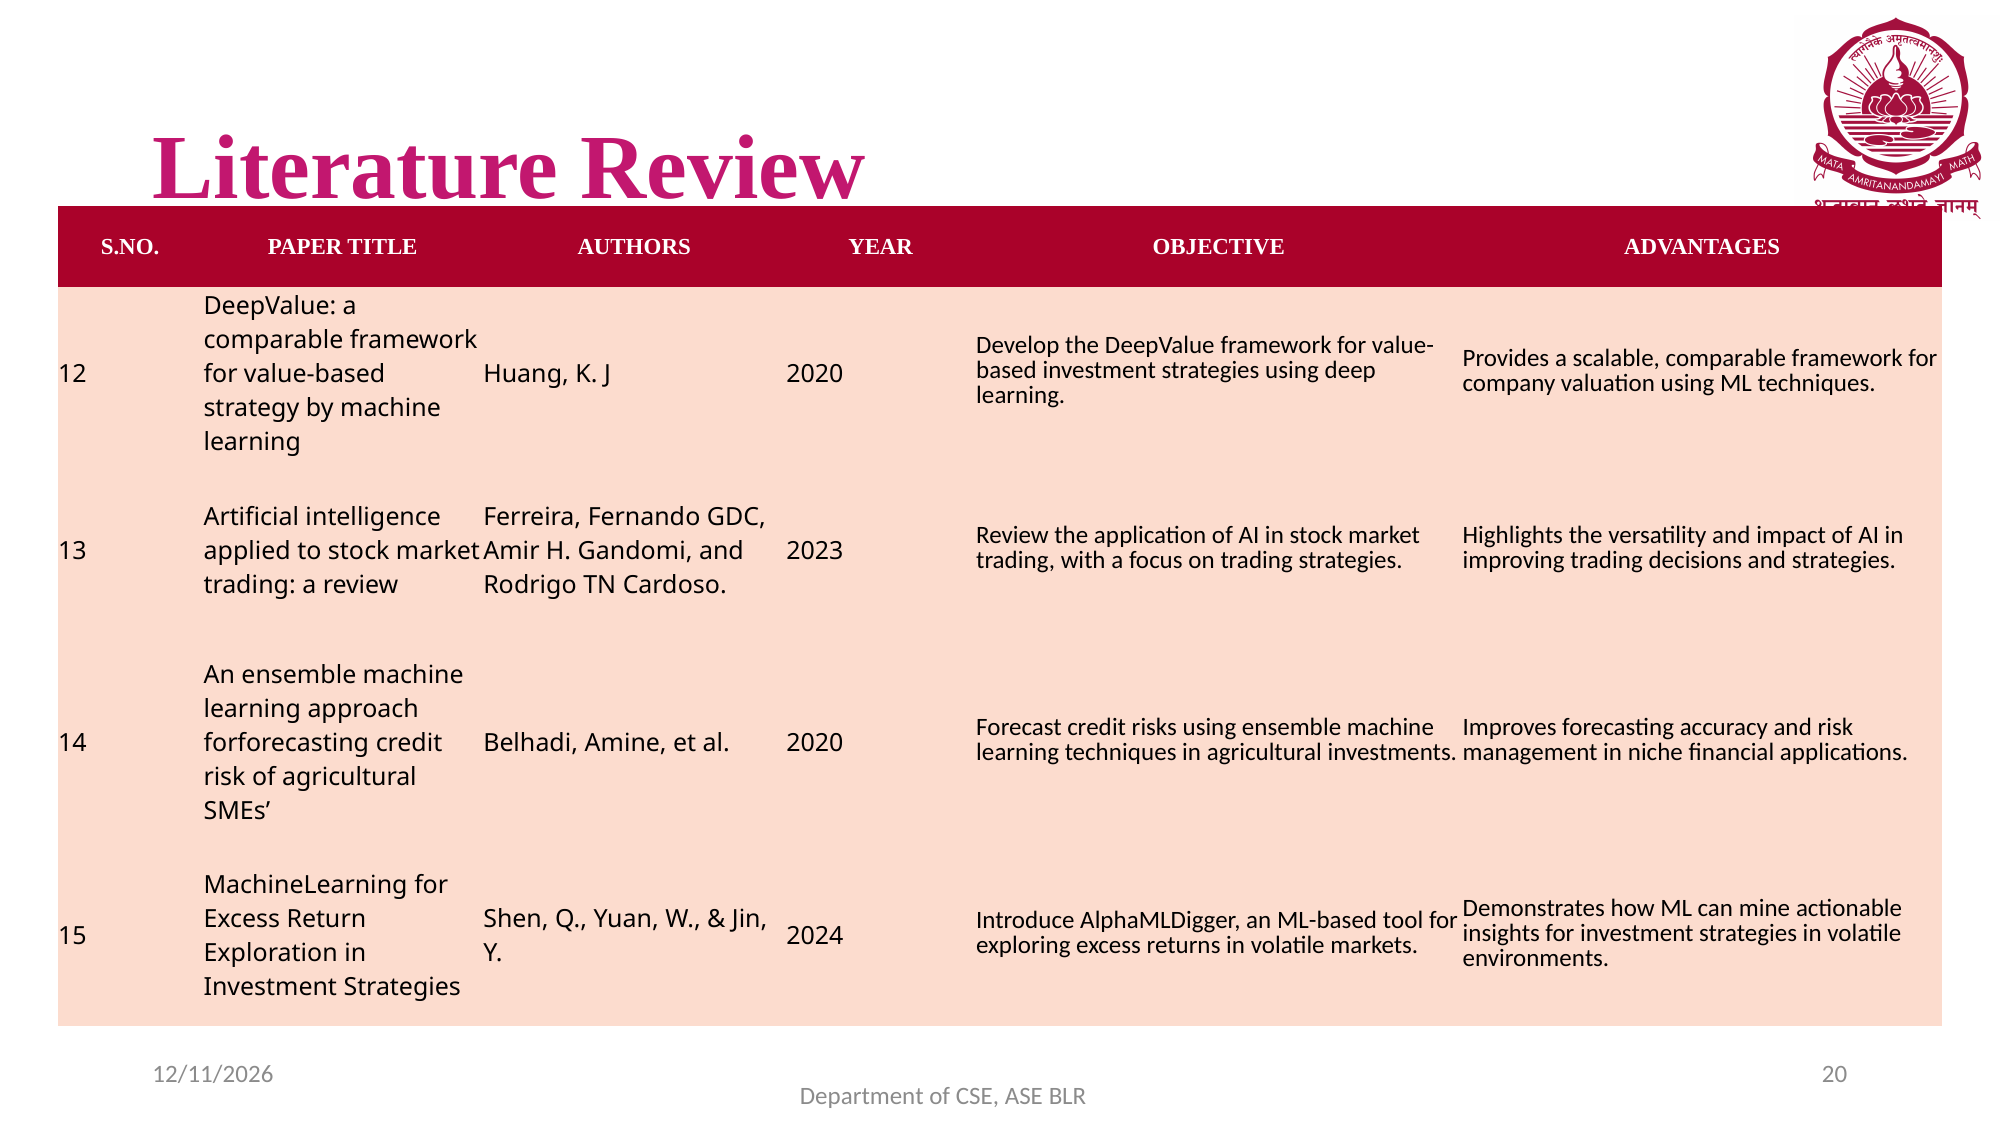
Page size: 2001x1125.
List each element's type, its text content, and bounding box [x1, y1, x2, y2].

table_cell 13 [58, 465, 203, 641]
table_cell Ferreira, Fernando GDC, Amir H. Gandomi, and Rodrigo TN Cardoso. [483, 465, 786, 641]
table_cell Improves forecasting accuracy and risk management in niche financial applications. [1462, 641, 1942, 850]
table_cell Provides a scalable, comparable framework for company valuation using ML techniques. [1462, 287, 1942, 465]
slide_number 20 [1412, 1042, 1863, 1103]
table_header S.NO. [58, 206, 203, 287]
table_cell Belhadi, Amine, et al. [483, 641, 786, 850]
table_cell 14 [58, 641, 203, 850]
table_cell An ensemble machine learning approach forforecasting credit risk of agricultural SMEs’ [203, 641, 483, 850]
picture [1794, 15, 2000, 221]
table_cell 2024 [786, 850, 976, 1026]
table_cell 2020 [786, 287, 976, 465]
table_cell Forecast credit risks using ensemble machine learning techniques in agricultural investments. [976, 641, 1462, 850]
table_cell Introduce AlphaMLDigger, an ML-based tool for exploring excess returns in volatile markets. [976, 850, 1462, 1026]
table_cell 15 [58, 850, 203, 1026]
table_cell 2023 [786, 465, 976, 641]
table_header AUTHORS [483, 206, 786, 287]
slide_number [137, 1042, 588, 1103]
table_cell Develop the DeepValue framework for value-based investment strategies using deep learning. [976, 287, 1462, 465]
title Literature Review [137, 59, 1863, 206]
table_cell 2020 [786, 641, 976, 850]
footer Department of CSE, ASE BLR [605, 1064, 1281, 1124]
table_cell Highlights the versatility and impact of AI in improving trading decisions and strategies. [1462, 465, 1942, 641]
table_header ADVANTAGES [1462, 206, 1942, 287]
table_cell DeepValue: a comparable framework for value-based strategy by machine learning [203, 287, 483, 465]
table_cell Artificial intelligence applied to stock market trading: a review [203, 465, 483, 641]
table_cell Shen, Q., Yuan, W., & Jin, Y. [483, 850, 786, 1026]
table_header PAPER TITLE [203, 206, 483, 287]
table_cell MachineLearning for Excess Return Exploration in Investment Strategies [203, 850, 483, 1026]
table_cell Demonstrates how ML can mine actionable insights for investment strategies in volatile environments. [1462, 850, 1942, 1026]
table_header YEAR [786, 206, 976, 287]
table_cell Review the application of AI in stock market trading, with a focus on trading strategies. [976, 465, 1462, 641]
table_header OBJECTIVE [976, 206, 1462, 287]
table_cell 12 [58, 287, 203, 465]
table_cell Huang, K. J [483, 287, 786, 465]
